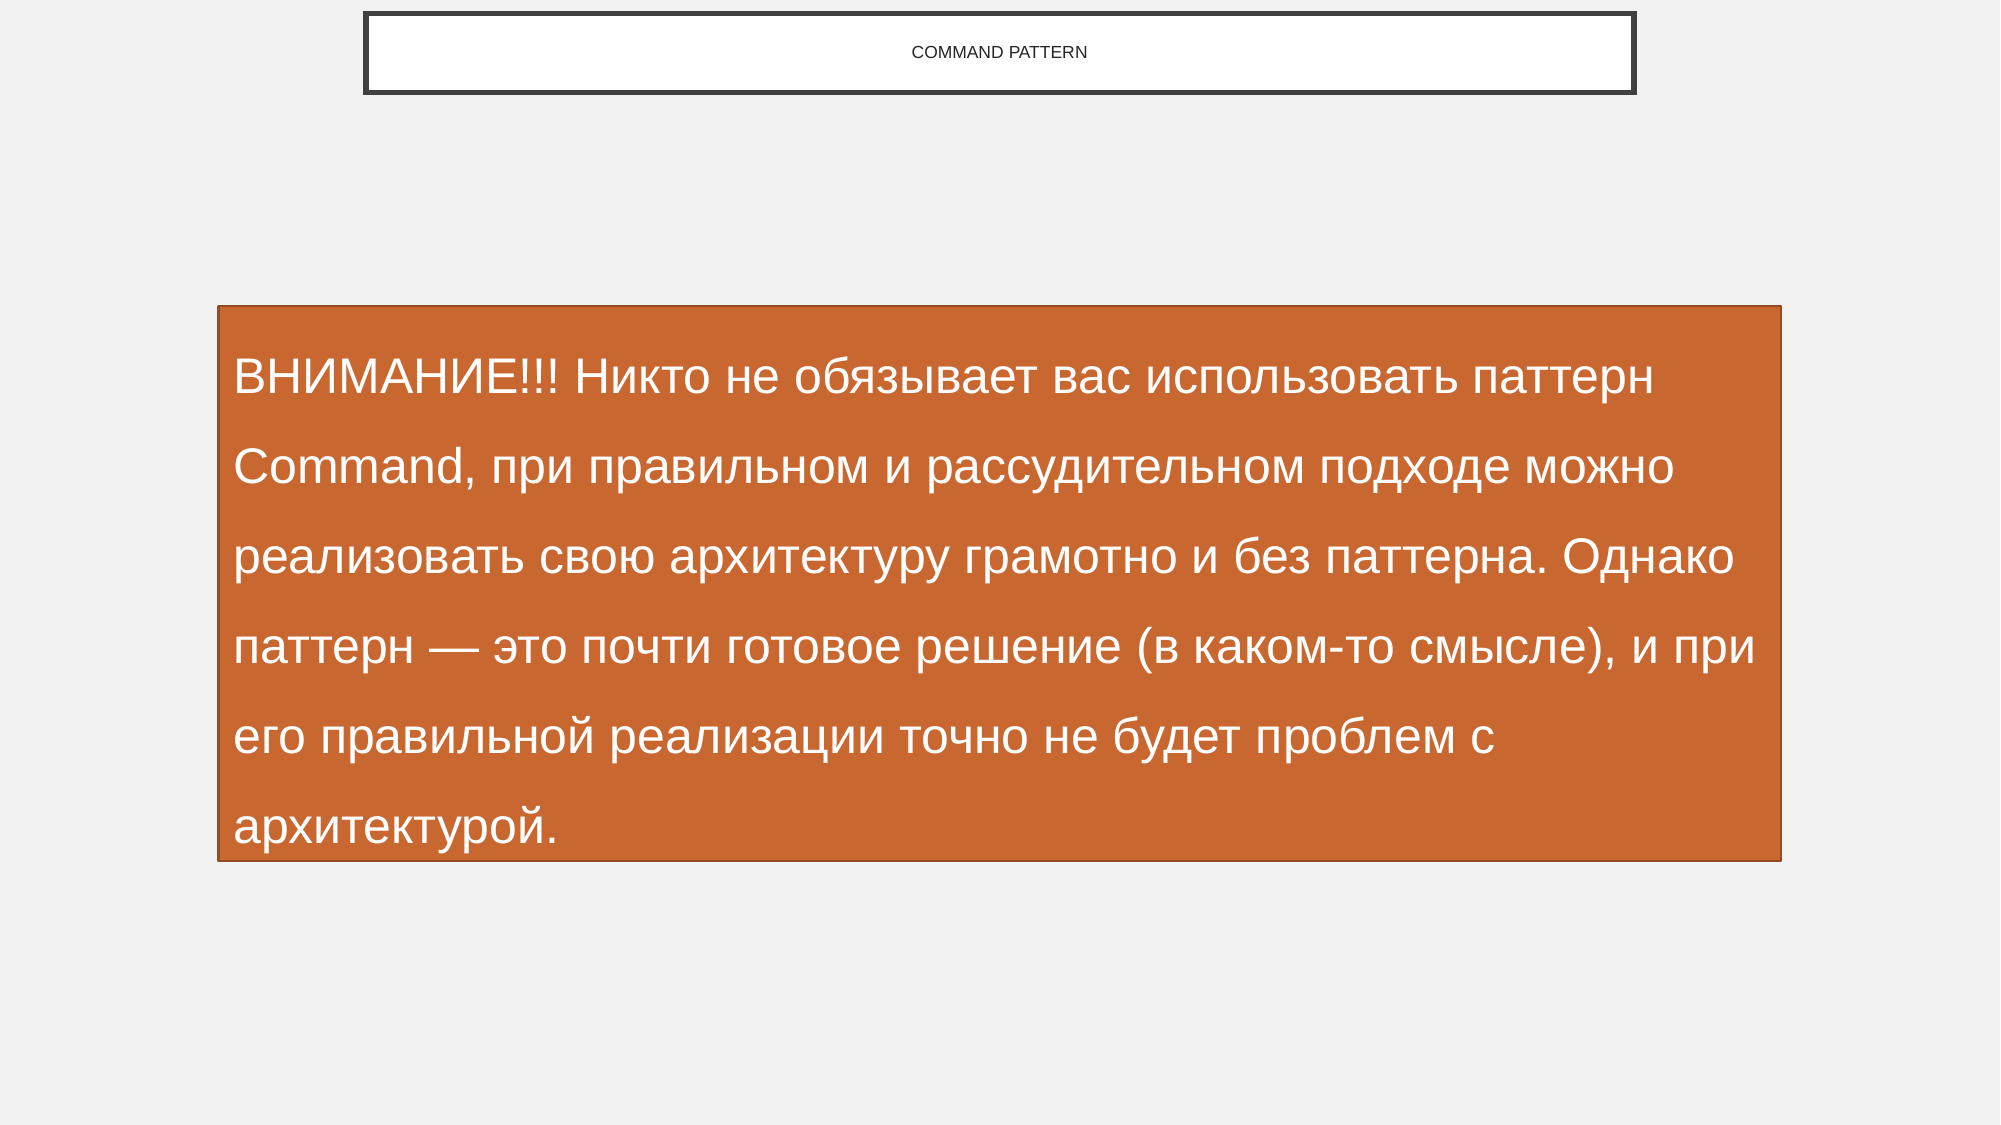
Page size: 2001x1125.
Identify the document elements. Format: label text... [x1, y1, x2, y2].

text_box ВНИМАНИЕ!!! Никто не обязывает вас использовать паттерн Command, при правильном и рассудительном подходе можно реализовать свою архитектуру грамотно и без паттерна. Однако паттерн — это почти готовое решение (в каком-то смысле), и при его правильной реализации точно не будет проблем с архитектурой. [218, 306, 1782, 862]
title COMMAND PATTERN [363, 11, 1637, 95]
